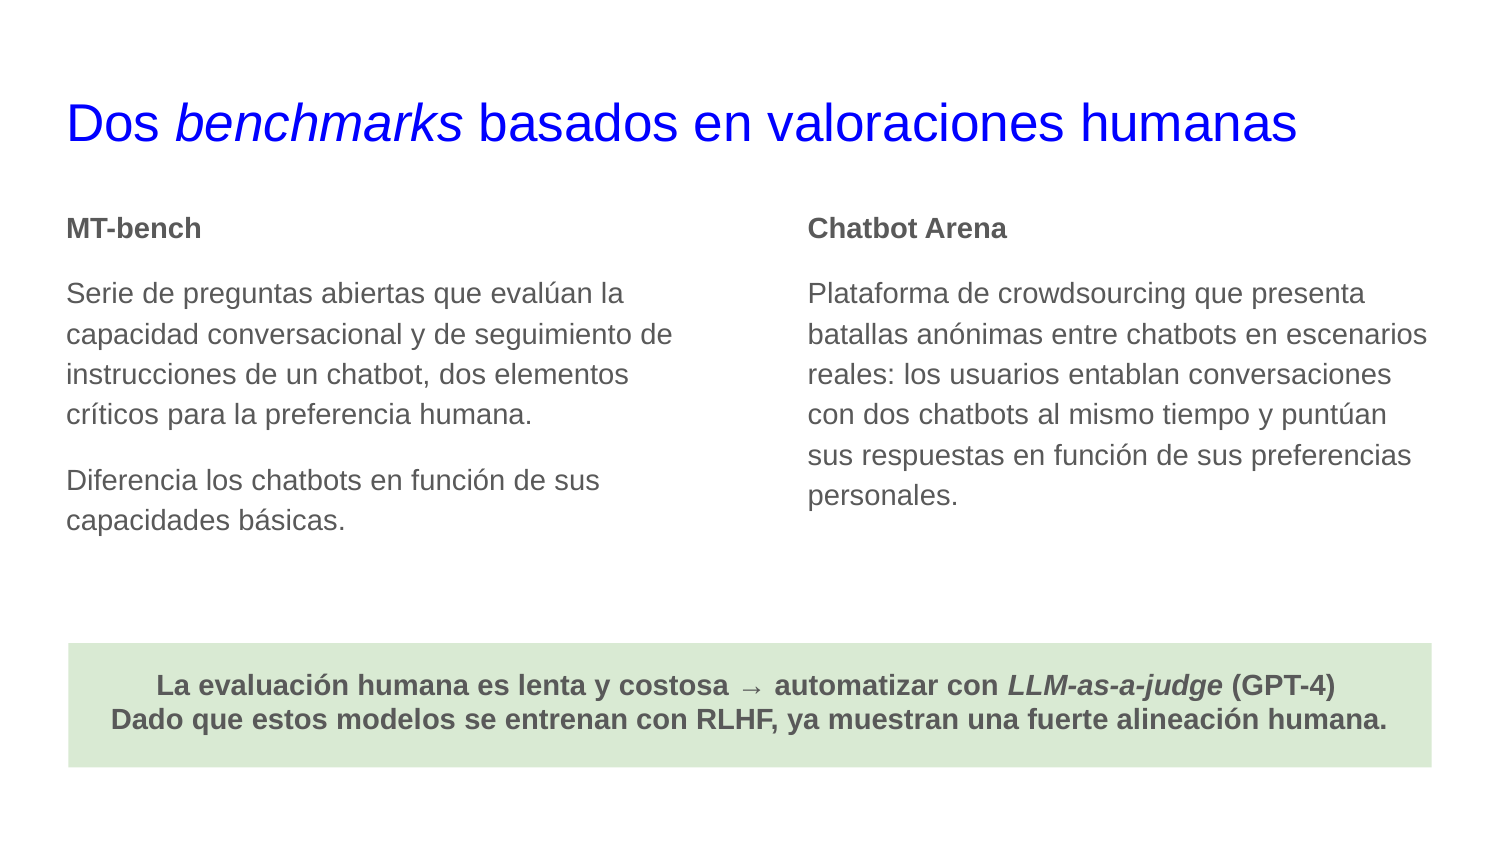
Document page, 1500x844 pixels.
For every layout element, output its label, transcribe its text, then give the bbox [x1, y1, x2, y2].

title Dos benchmarks basados en valoraciones humanas [51, 72, 1449, 167]
text_box [68, 643, 1432, 650]
list Chatbot Arena Plataforma de crowdsourcing que presenta batallas anónimas entre chatbots en escenarios reales: los usuarios entablan conversaciones con dos chatbots al mismo tiempo y puntúan sus respuestas en función de sus preferencias personales. [792, 189, 1449, 750]
list MT-bench Serie de preguntas abiertas que evalúan la capacidad conversacional y de seguimiento de instrucciones de un chatbot, dos elementos críticos para la preferencia humana. Diferencia los chatbots en función de sus capacidades básicas. [51, 189, 708, 750]
text_box [68, 756, 1432, 768]
text_box La evaluación humana es lenta y costosa → automatizar con LLM-as-a-judge (GPT-4) Dado que estos modelos se entrenan con RLHF, ya muestran una fuerte alineación humana. [68, 650, 1432, 756]
